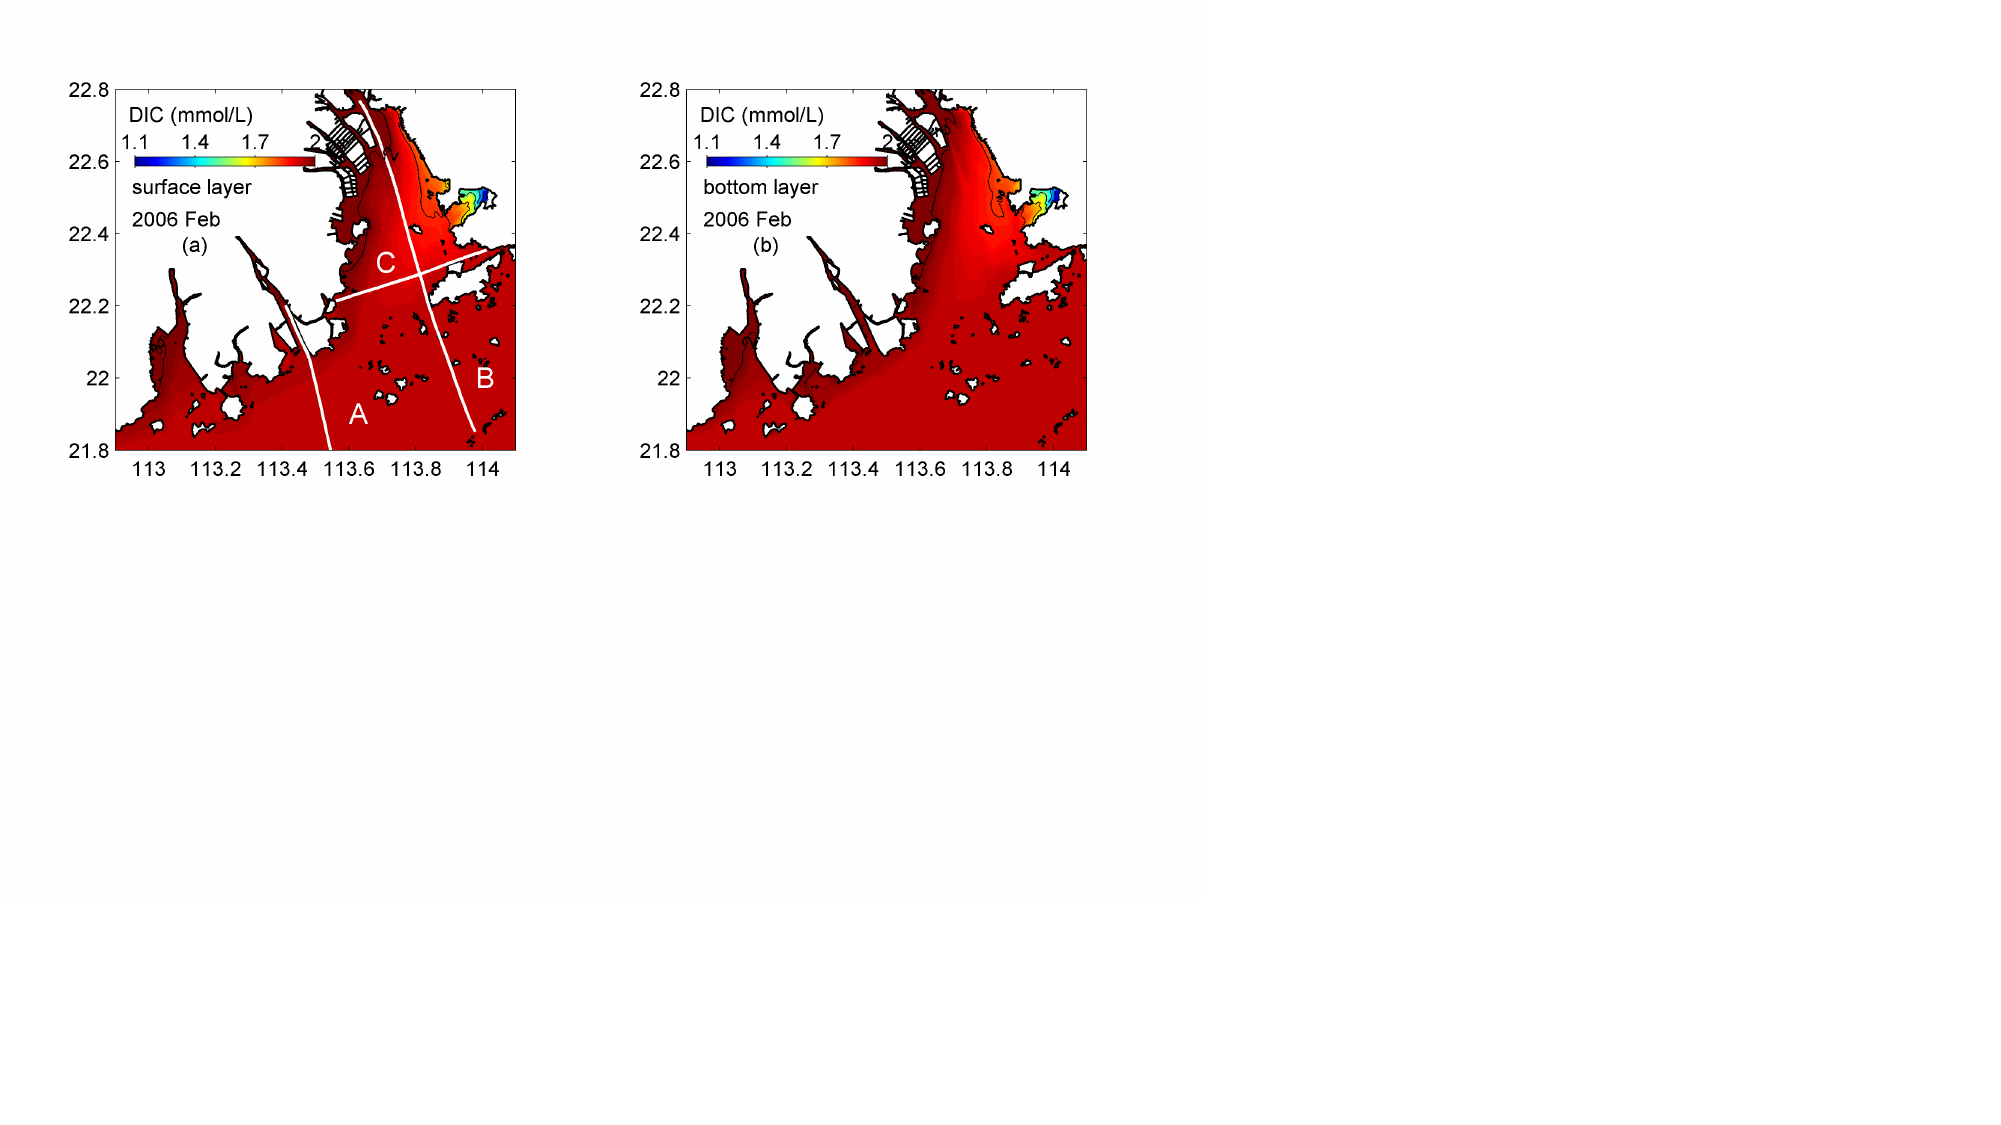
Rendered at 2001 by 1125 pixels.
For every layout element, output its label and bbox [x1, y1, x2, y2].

picture [0, 0, 1202, 901]
